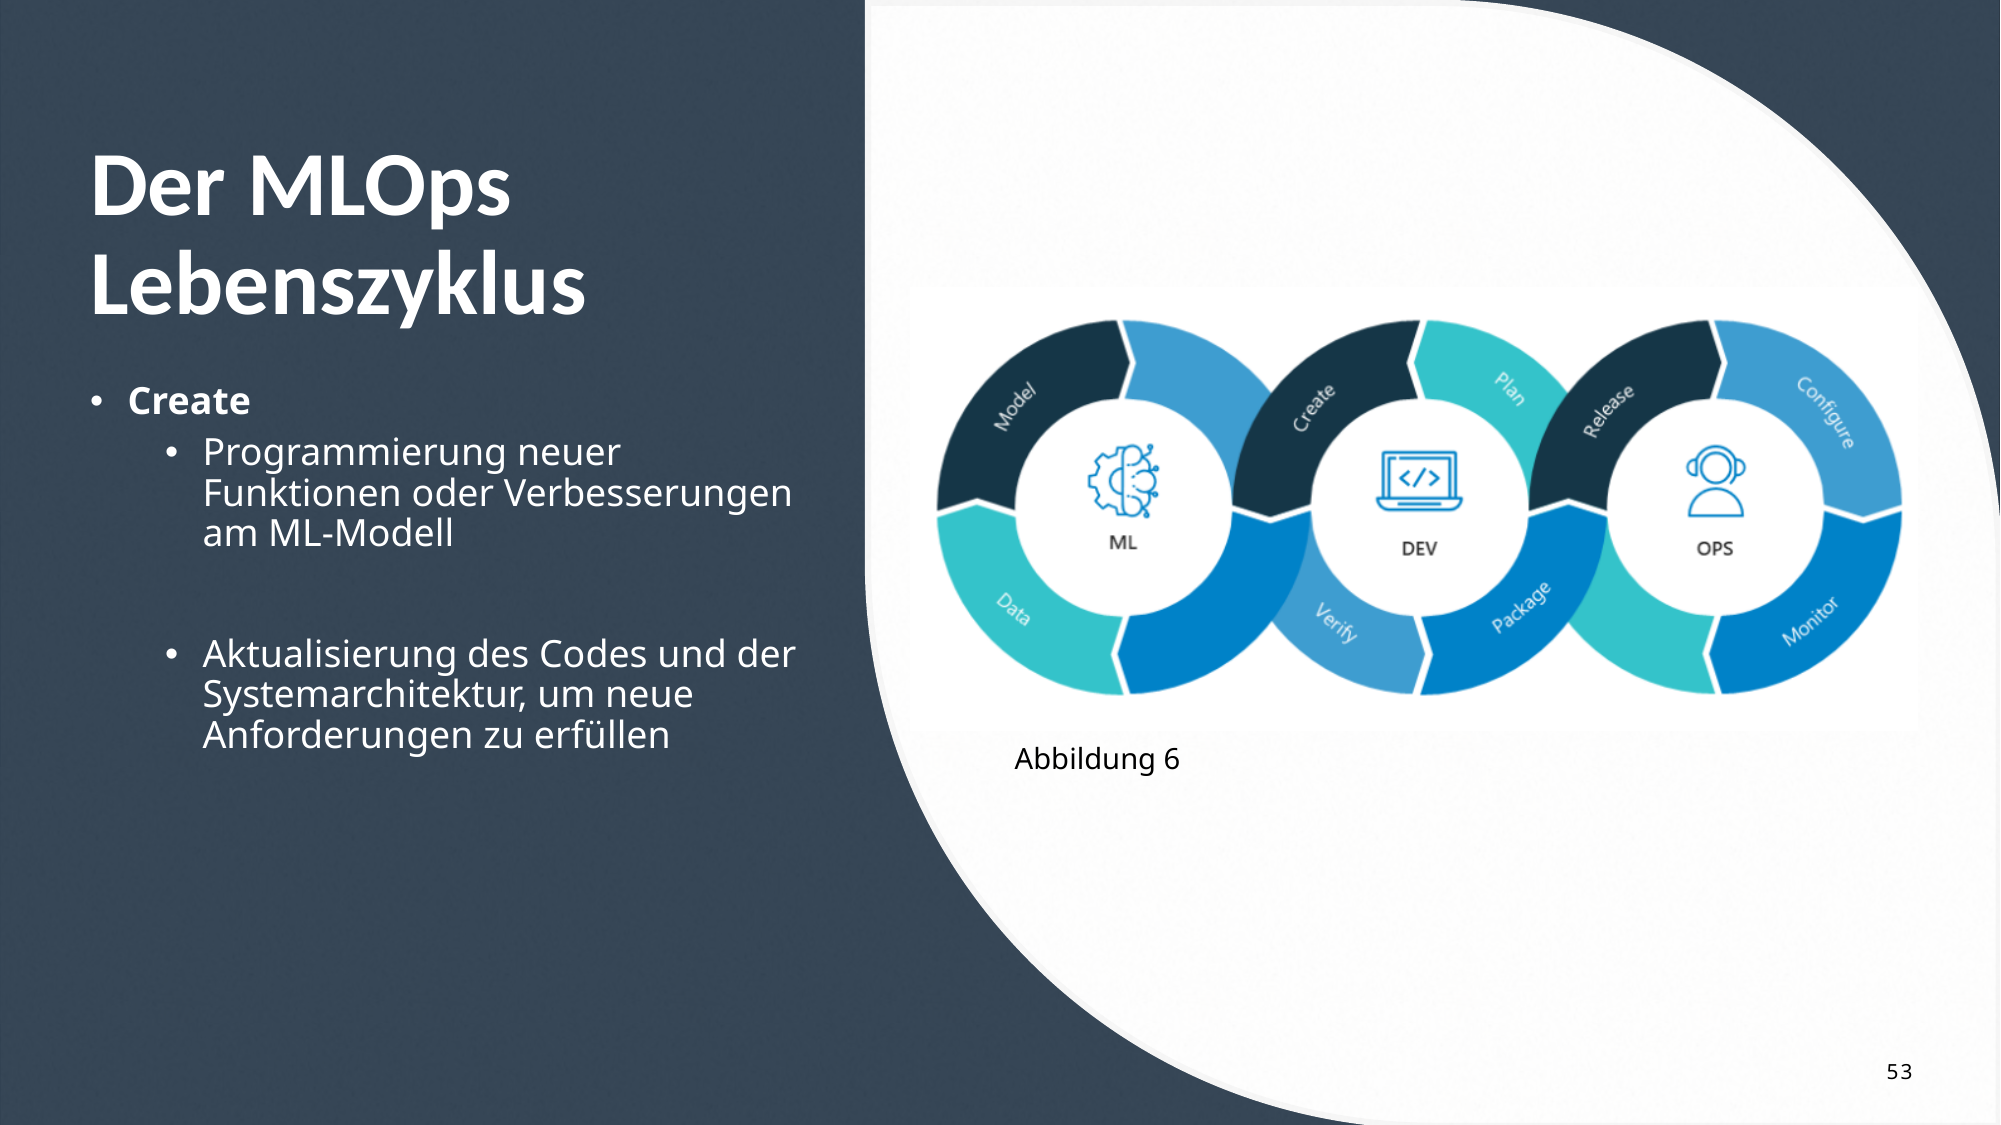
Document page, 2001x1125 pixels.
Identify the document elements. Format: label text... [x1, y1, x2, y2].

text_box [0, 0, 2000, 1125]
list Create Programmierung neuer Funktionen oder Verbesserungen am ML-Modell Aktualisierung des Codes und der Systemarchitektur, um neue Anforderungen zu erfüllen [75, 375, 837, 1013]
text_box Abbildung 6 [999, 733, 1284, 783]
picture [910, 287, 1918, 731]
slide_number 53 [1796, 1042, 1928, 1103]
title Der MLOps Lebenszyklus [75, 124, 837, 342]
